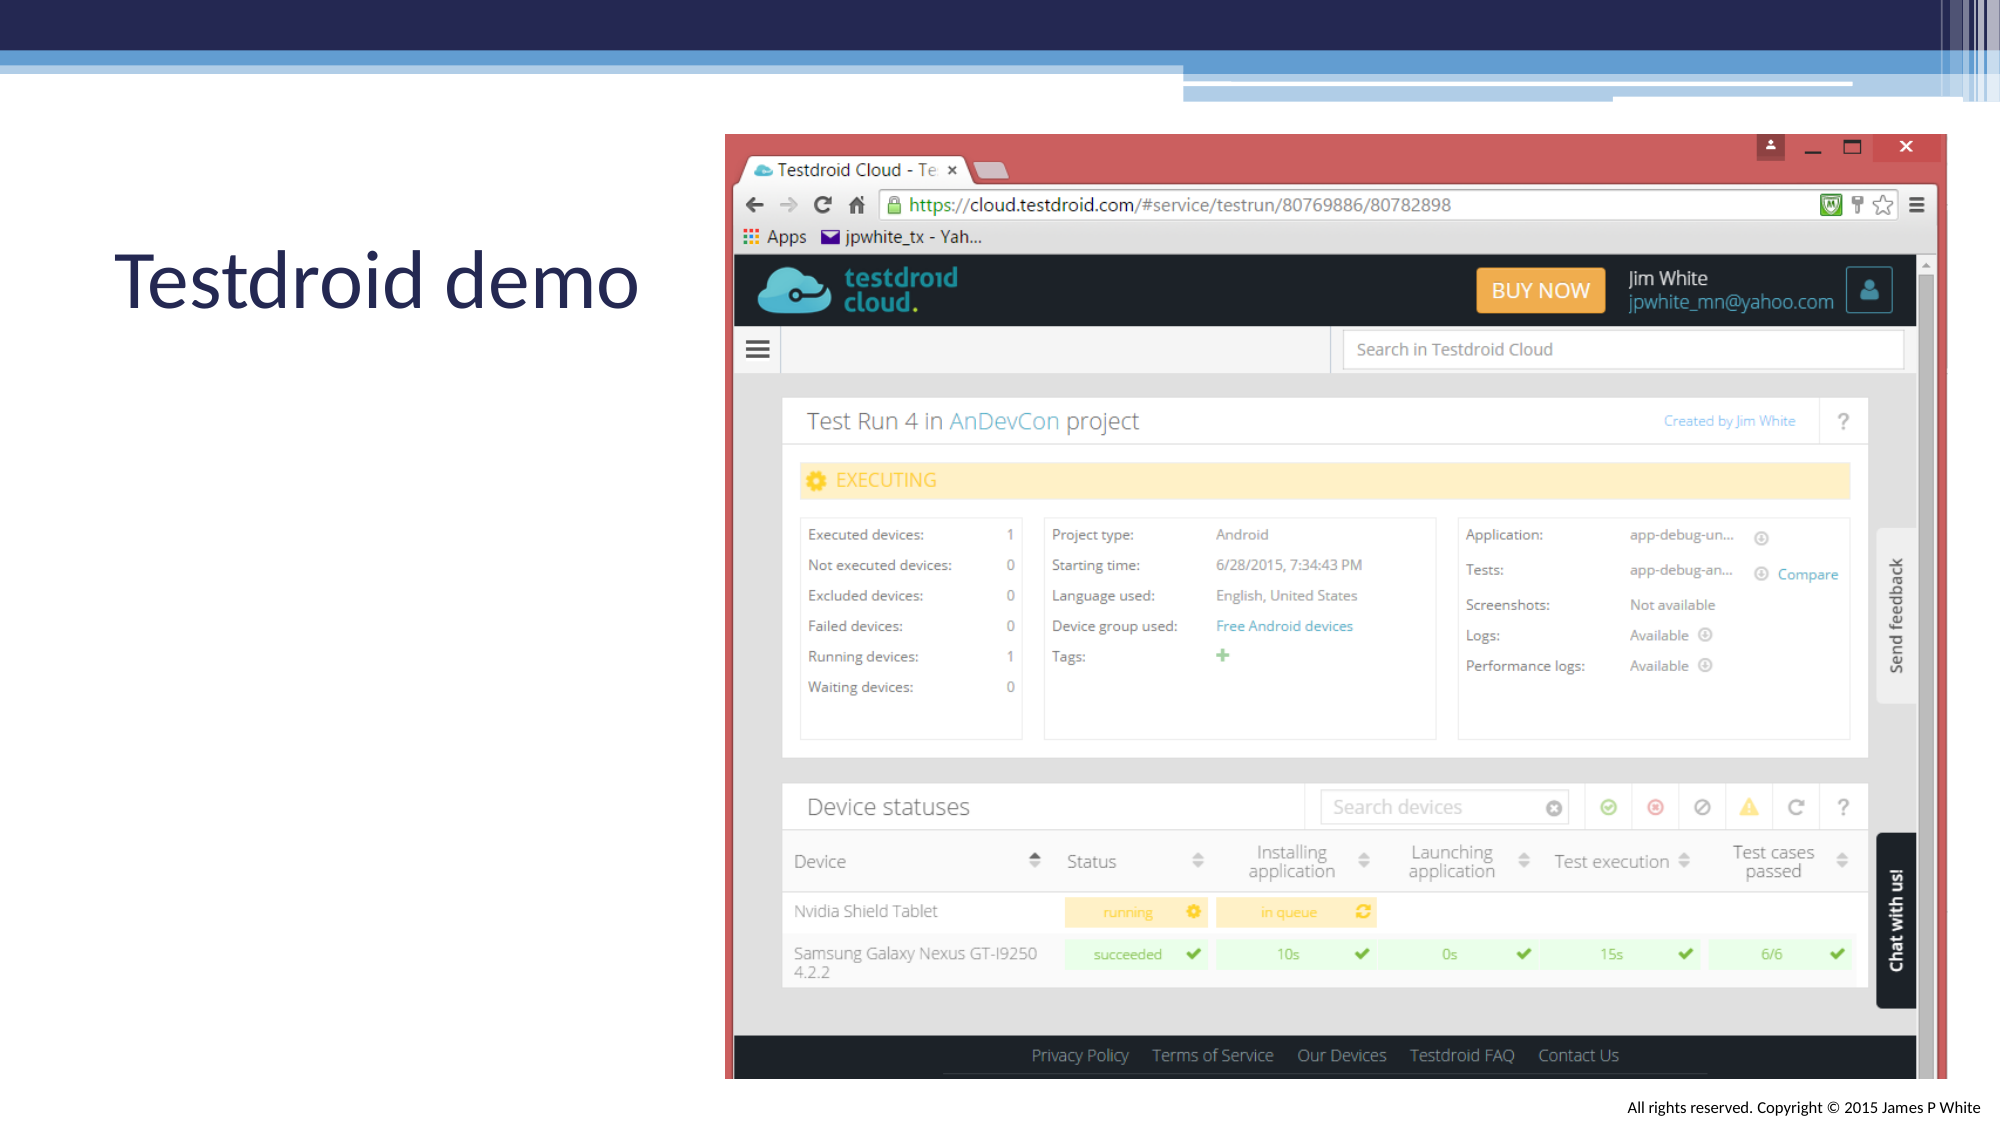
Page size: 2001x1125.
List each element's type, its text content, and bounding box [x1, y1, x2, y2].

title Testdroid demo [99, 187, 725, 363]
picture [725, 134, 1948, 1079]
